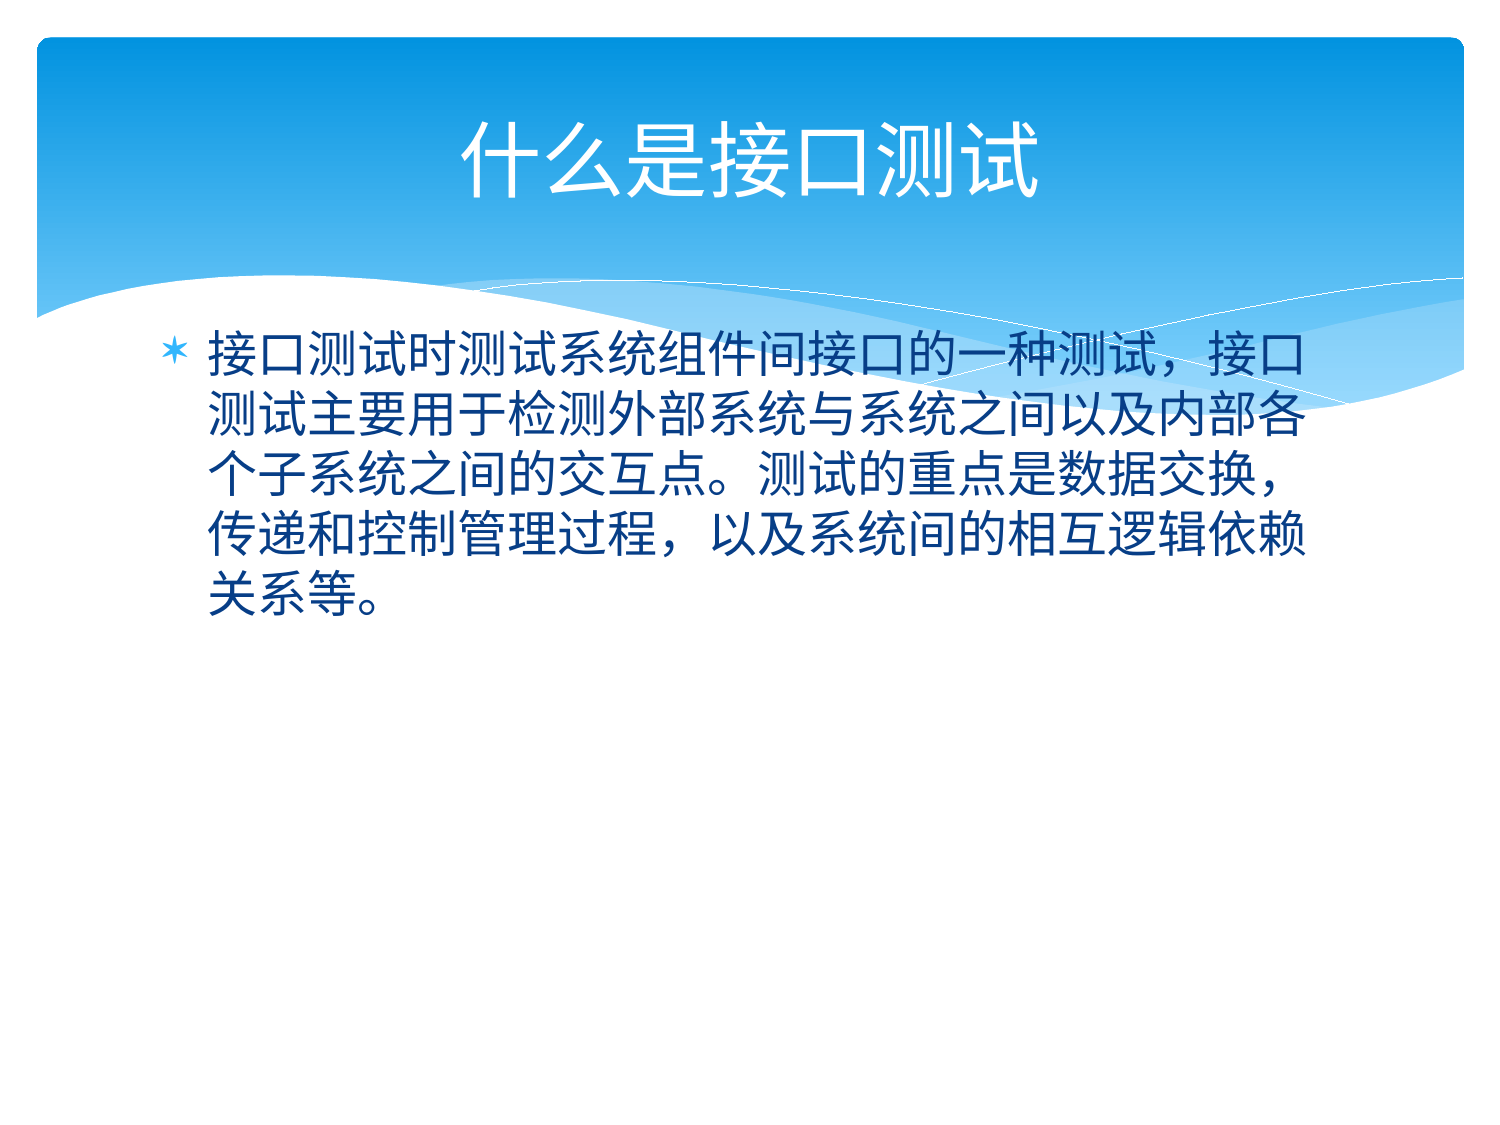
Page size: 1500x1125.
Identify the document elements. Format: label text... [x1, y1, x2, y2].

title 什么是接口测试 [75, 55, 1425, 261]
list 接口测试时测试系统组件间接口的一种测试，接口测试主要用于检测外部系统与系统之间以及内部各个子系统之间的交互点。测试的重点是数据交换，传递和控制管理过程，以及系统间的相互逻辑依赖关系等。 [147, 314, 1363, 881]
